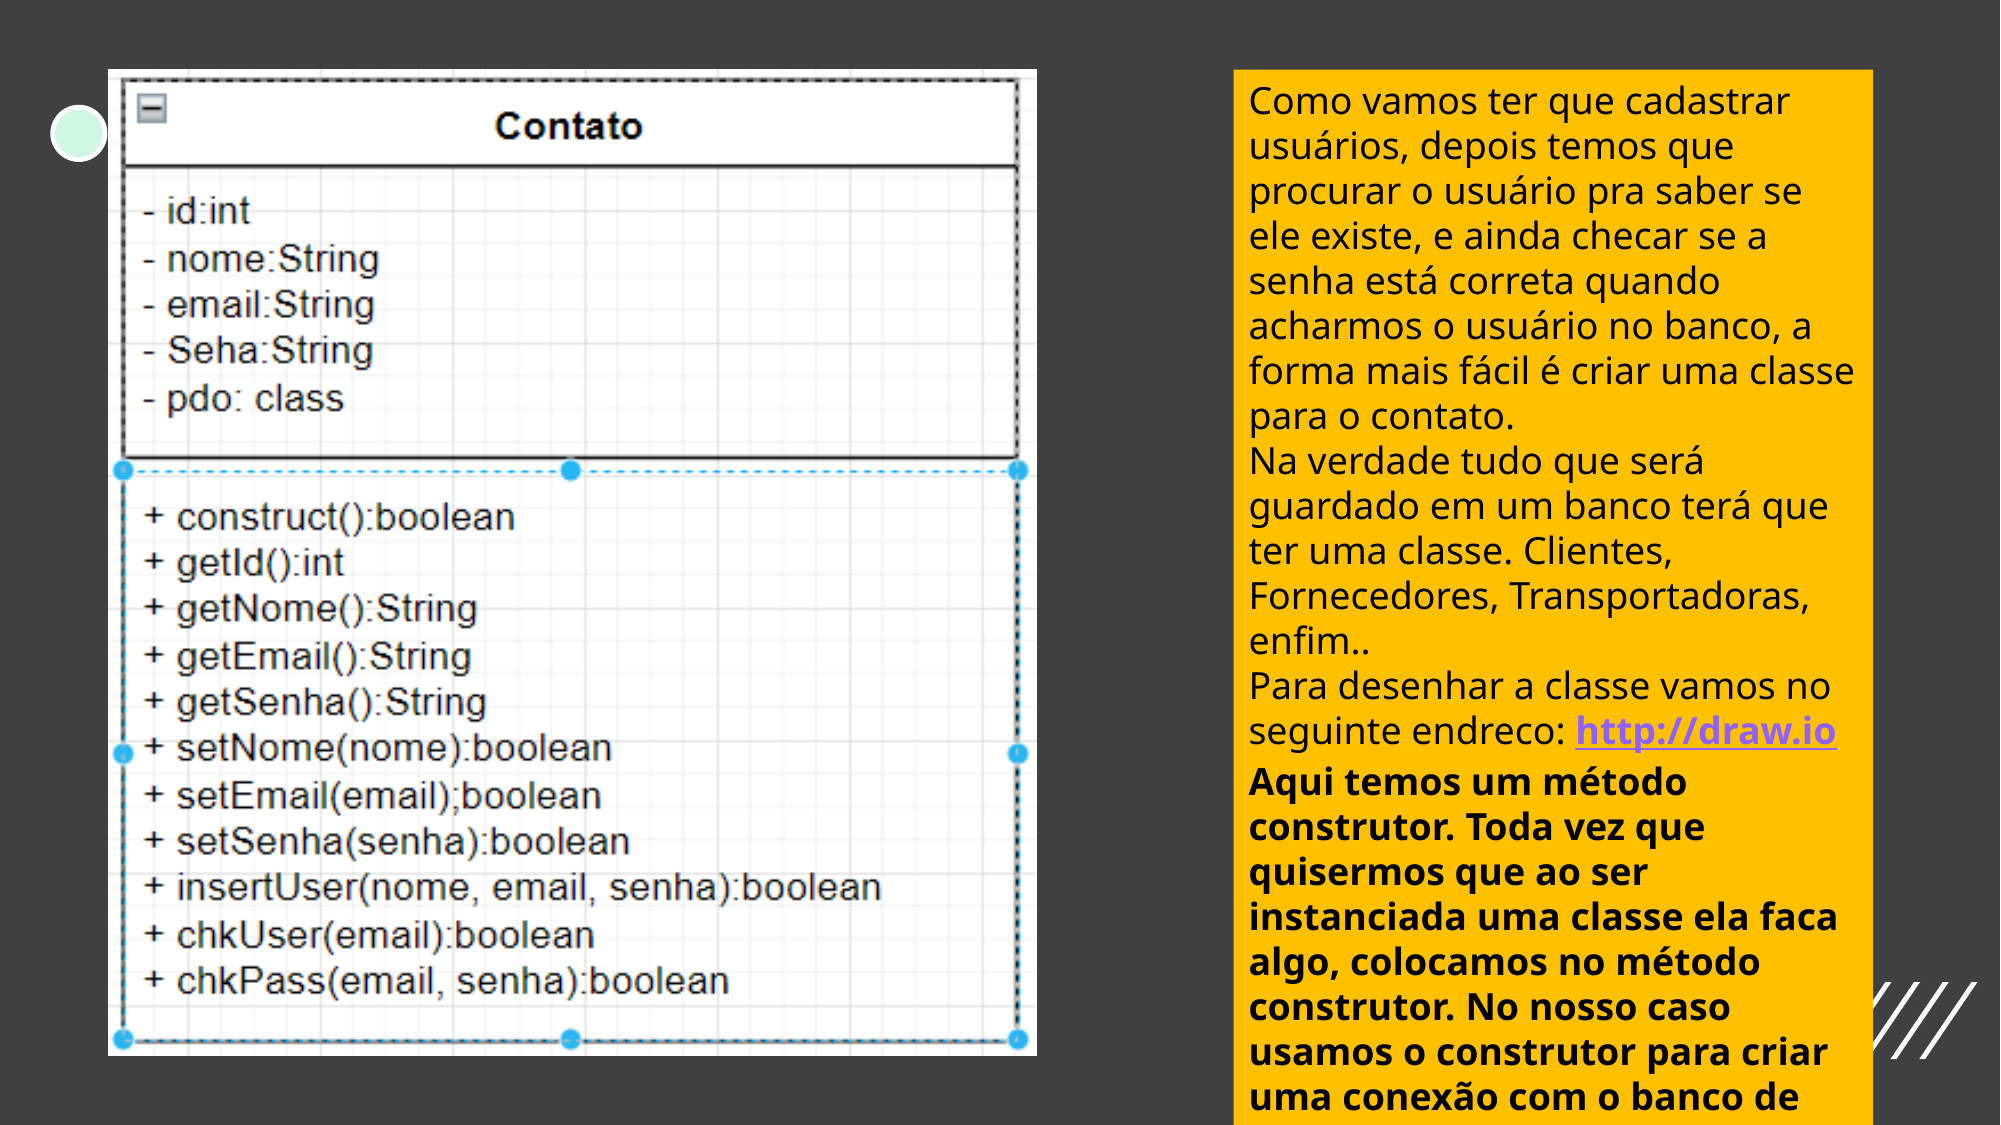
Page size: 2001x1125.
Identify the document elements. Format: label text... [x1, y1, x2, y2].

text_box Como vamos ter que cadastrar usuários, depois temos que procurar o usuário pra saber se ele existe, e ainda checar se a senha está correta quando acharmos o usuário no banco, a forma mais fácil é criar uma classe para o contato. Na verdade tudo que será guardado em um banco terá que ter uma classe. Clientes, Fornecedores, Transportadoras, enfim.. Para desenhar a classe vamos no seguinte endreco: http://draw.io Aqui temos um método construtor. Toda vez que quisermos que ao ser instanciada uma classe ela faca algo, colocamos no método construtor. No nosso caso usamos o construtor para criar uma conexão com o banco de dados. [1233, 69, 1874, 1125]
picture [108, 69, 1037, 1056]
